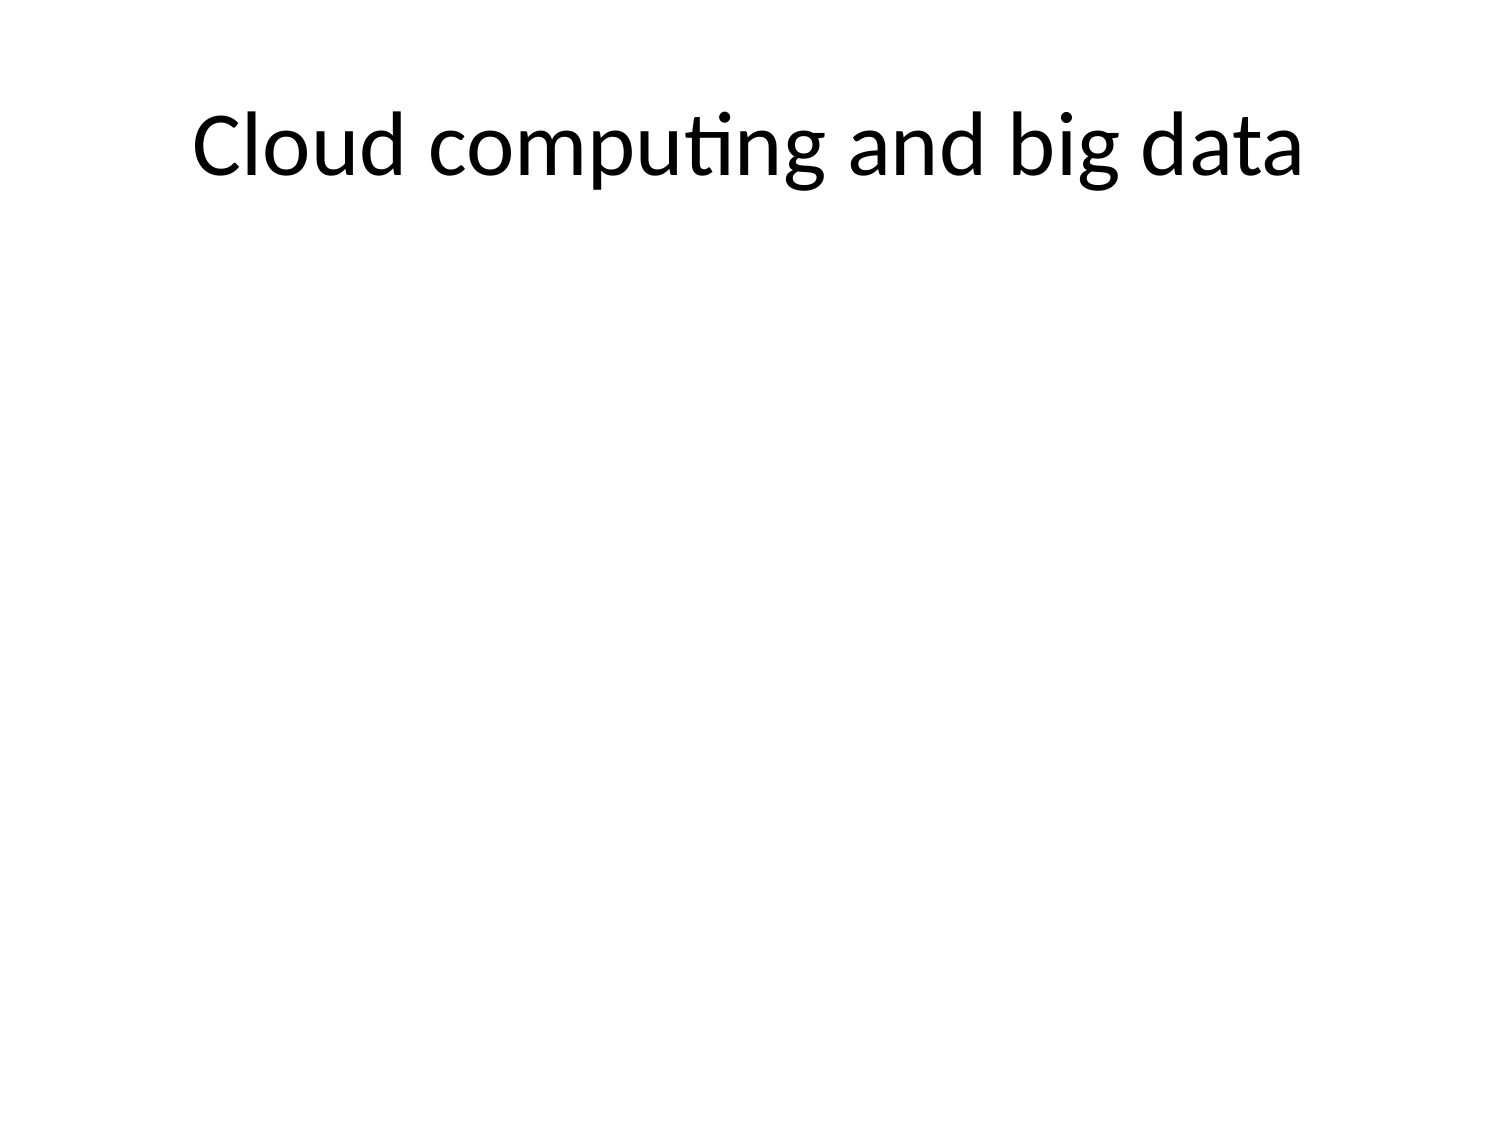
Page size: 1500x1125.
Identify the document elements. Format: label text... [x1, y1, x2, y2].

title Cloud computing and big data [75, 45, 1425, 233]
